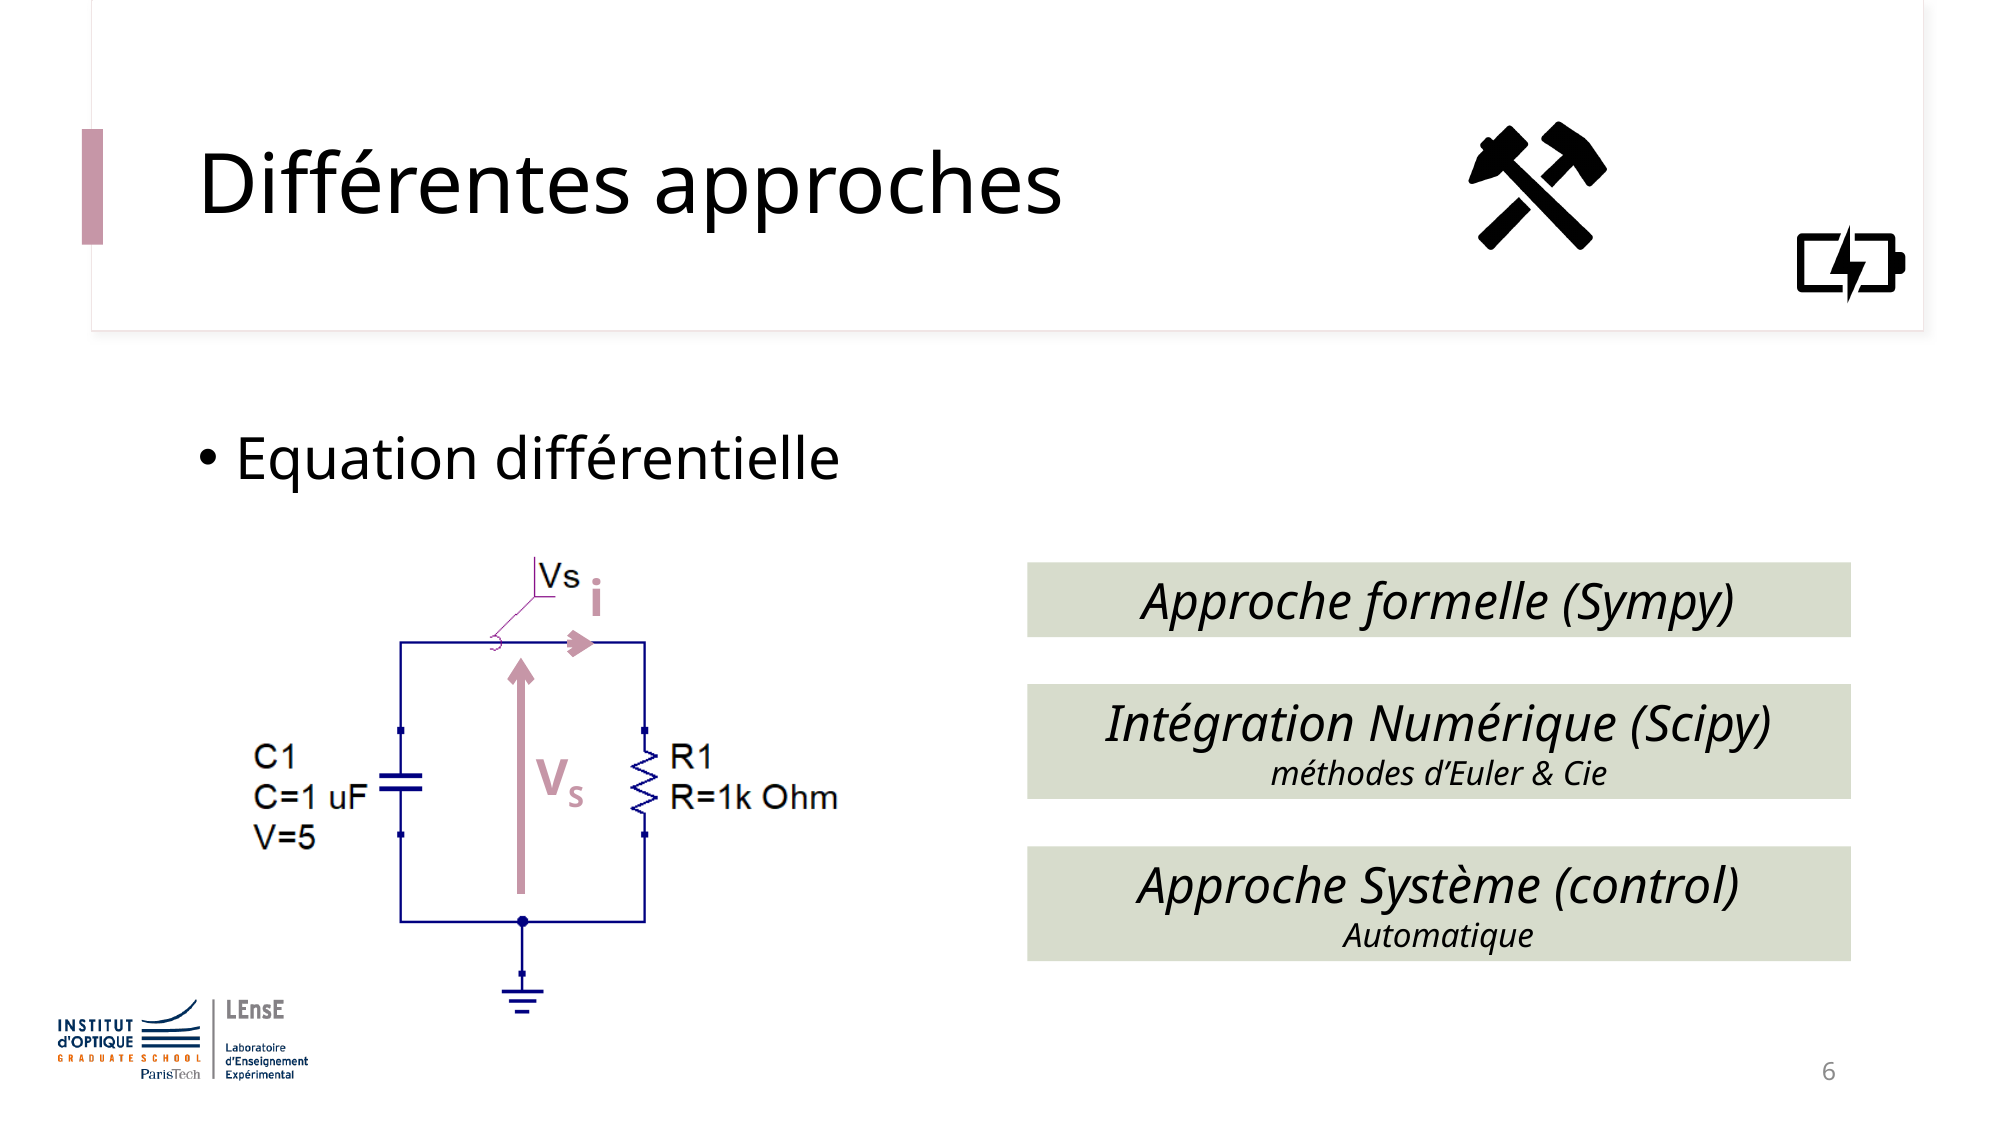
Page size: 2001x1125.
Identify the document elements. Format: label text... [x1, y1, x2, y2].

title Différentes approches [183, 90, 1851, 284]
slide_number 6 [1401, 1042, 1851, 1103]
list Equation différentielle [183, 406, 993, 1013]
picture [1792, 205, 1910, 323]
text_box Intégration Numérique (Scipy) méthodes d’Euler & Cie [1027, 684, 1851, 799]
picture [1461, 110, 1613, 261]
text_box Approche formelle (Sympy) [1027, 562, 1851, 638]
text_box Approche Système (control) Automatique [1027, 846, 1851, 962]
picture [33, 532, 847, 1097]
